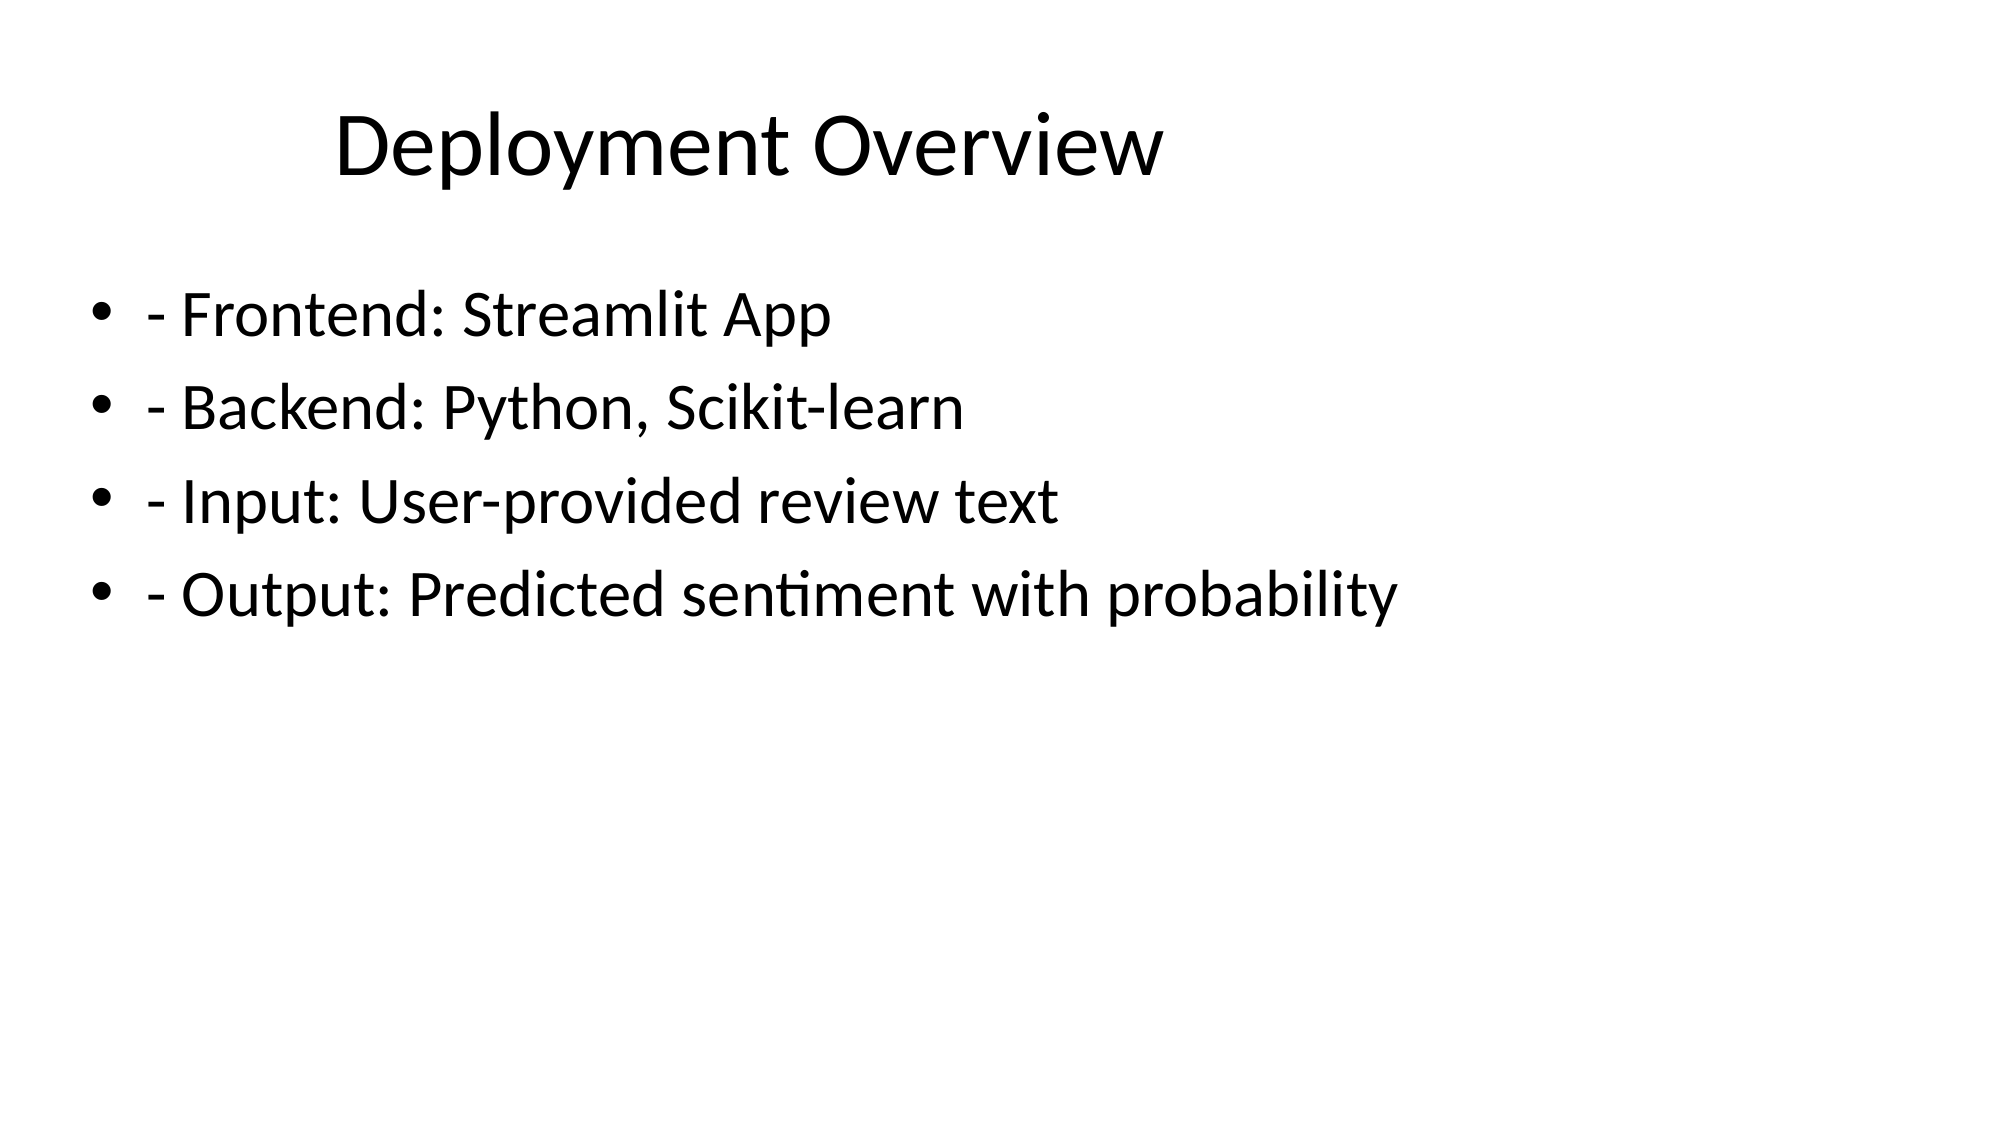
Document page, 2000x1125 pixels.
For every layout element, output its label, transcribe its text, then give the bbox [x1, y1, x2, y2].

title Deployment Overview [75, 45, 1425, 233]
list - Frontend: Streamlit App - Backend: Python, Scikit-learn - Input: User-provided review text - Output: Predicted sentiment with probability [75, 262, 1425, 1005]
